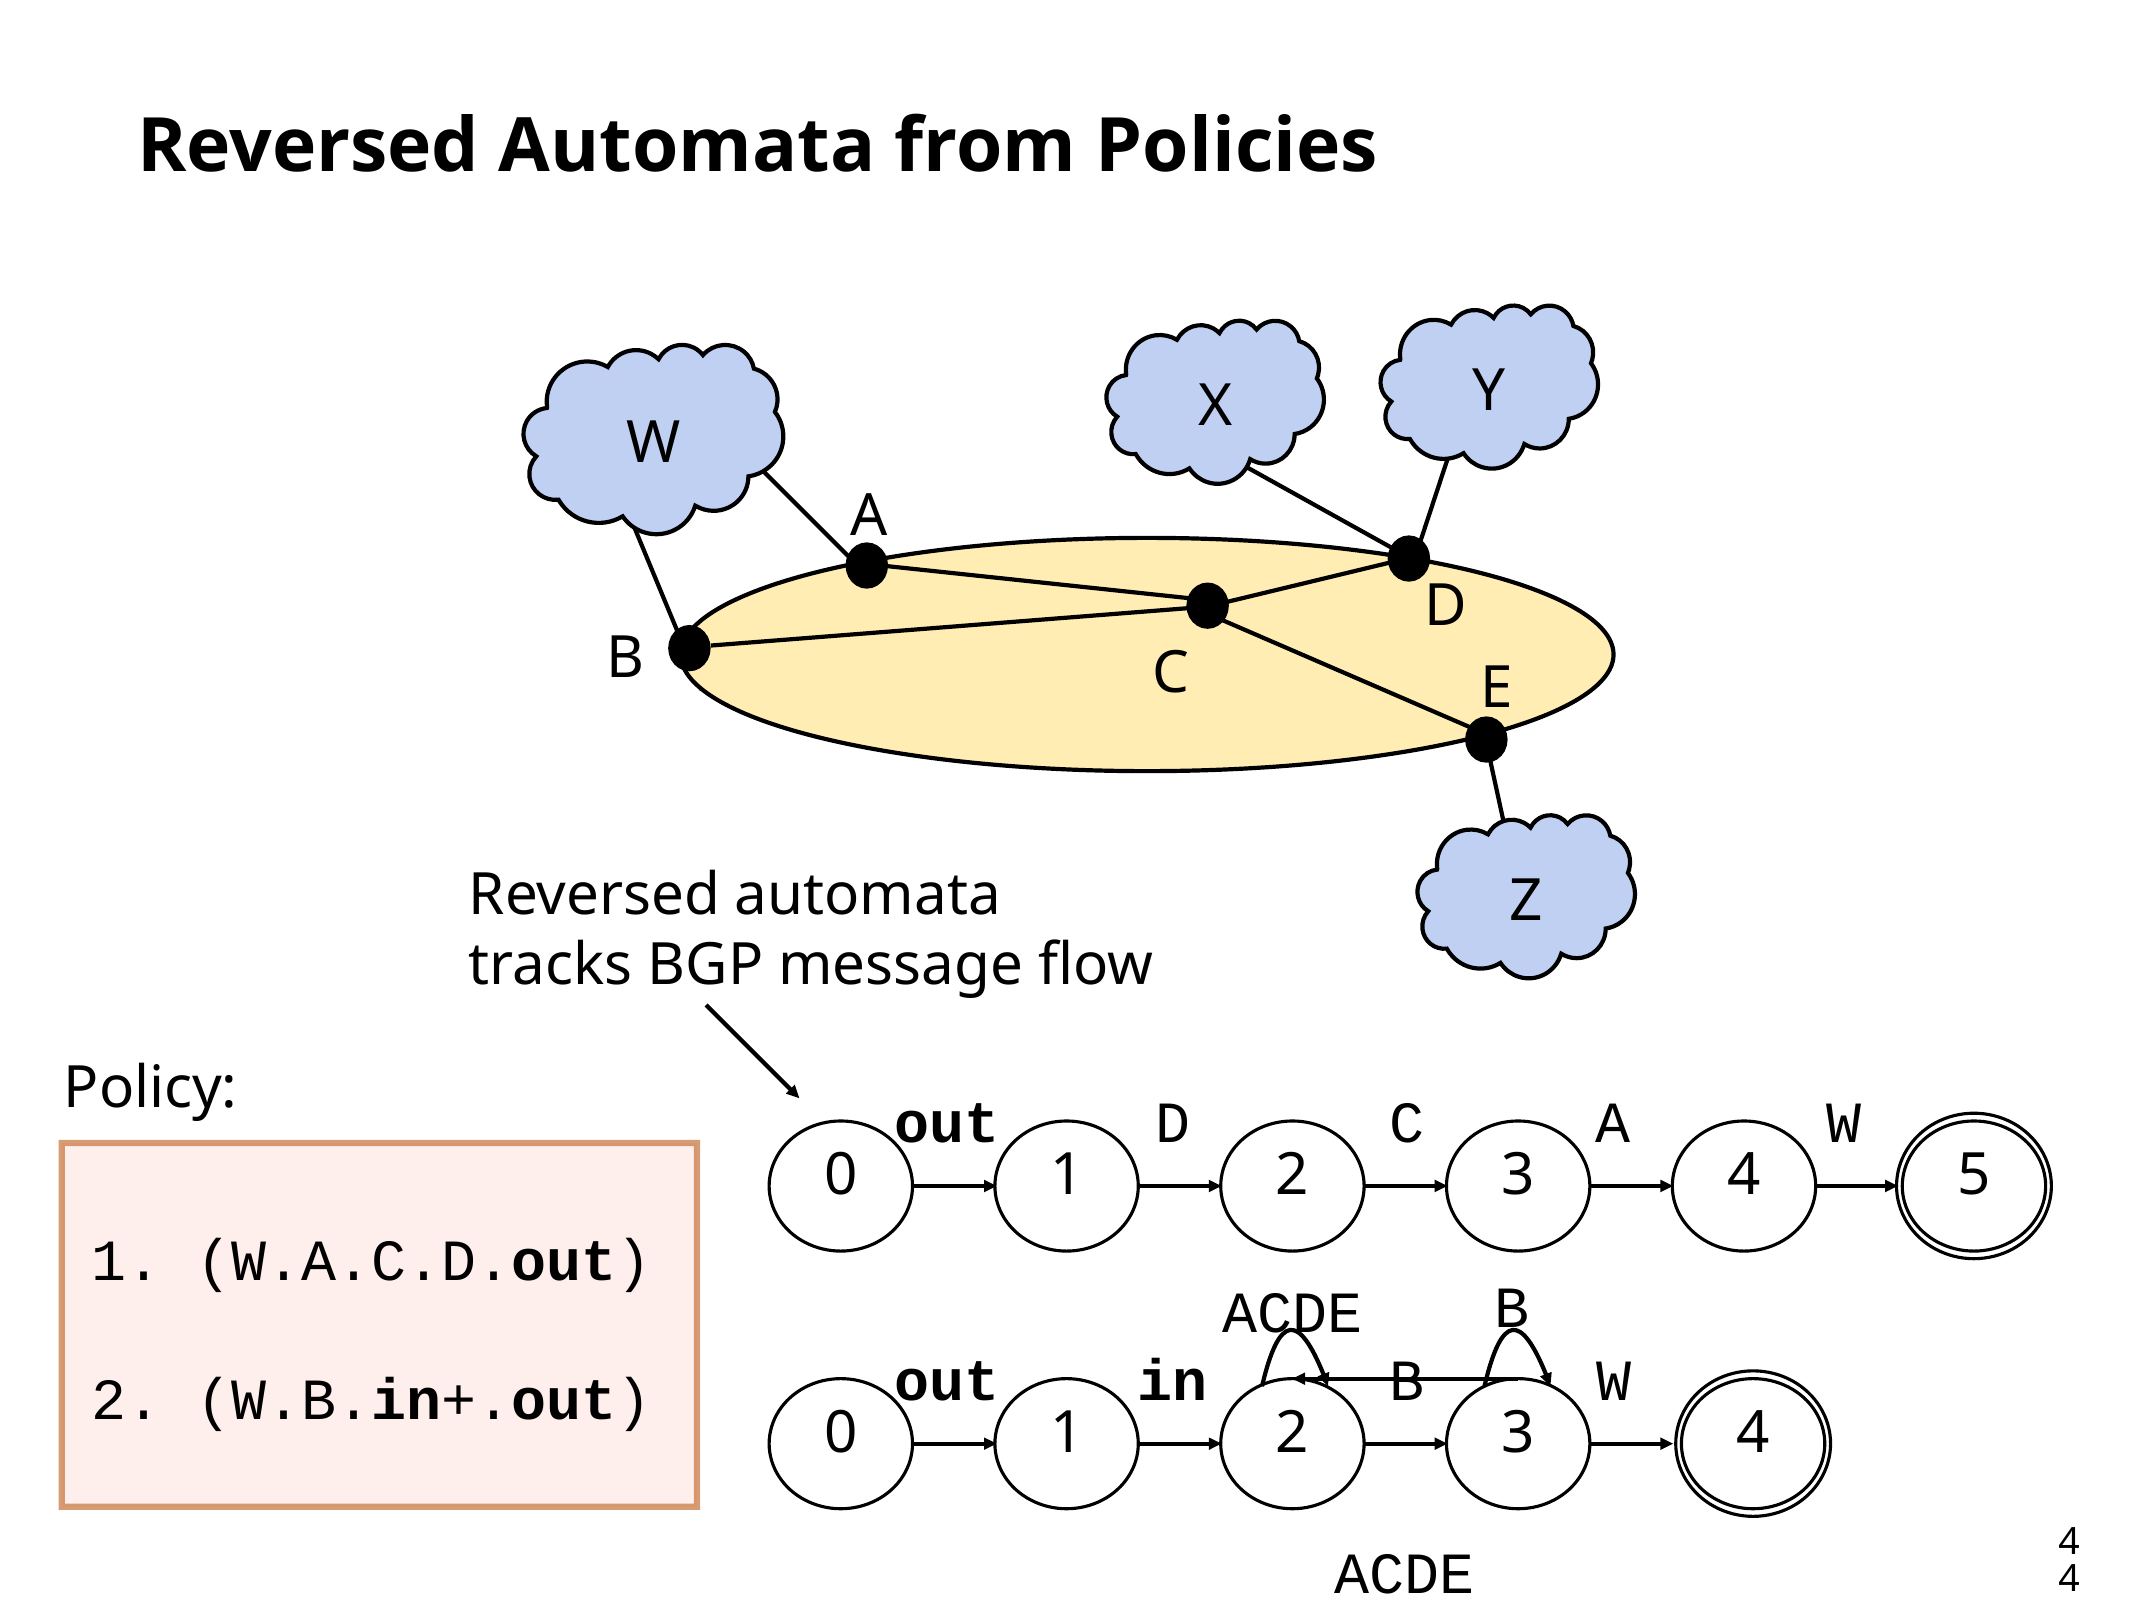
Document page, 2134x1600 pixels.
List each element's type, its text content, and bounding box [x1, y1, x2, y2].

text_box [61, 1143, 697, 1213]
text_box Policy: [55, 1040, 246, 1128]
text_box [768, 1076, 2052, 1259]
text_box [768, 1260, 1831, 1600]
text_box [61, 1437, 697, 1507]
text_box Reversed automata tracks BGP message flow [460, 847, 1162, 1005]
text_box 1. (W.A.C.D.out) 2. (W.B.in+.out) [46, 1213, 713, 1437]
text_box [523, 305, 1636, 979]
title Reversed Automata from Policies [128, 41, 2005, 243]
slide_number 44 [2049, 1507, 2107, 1570]
